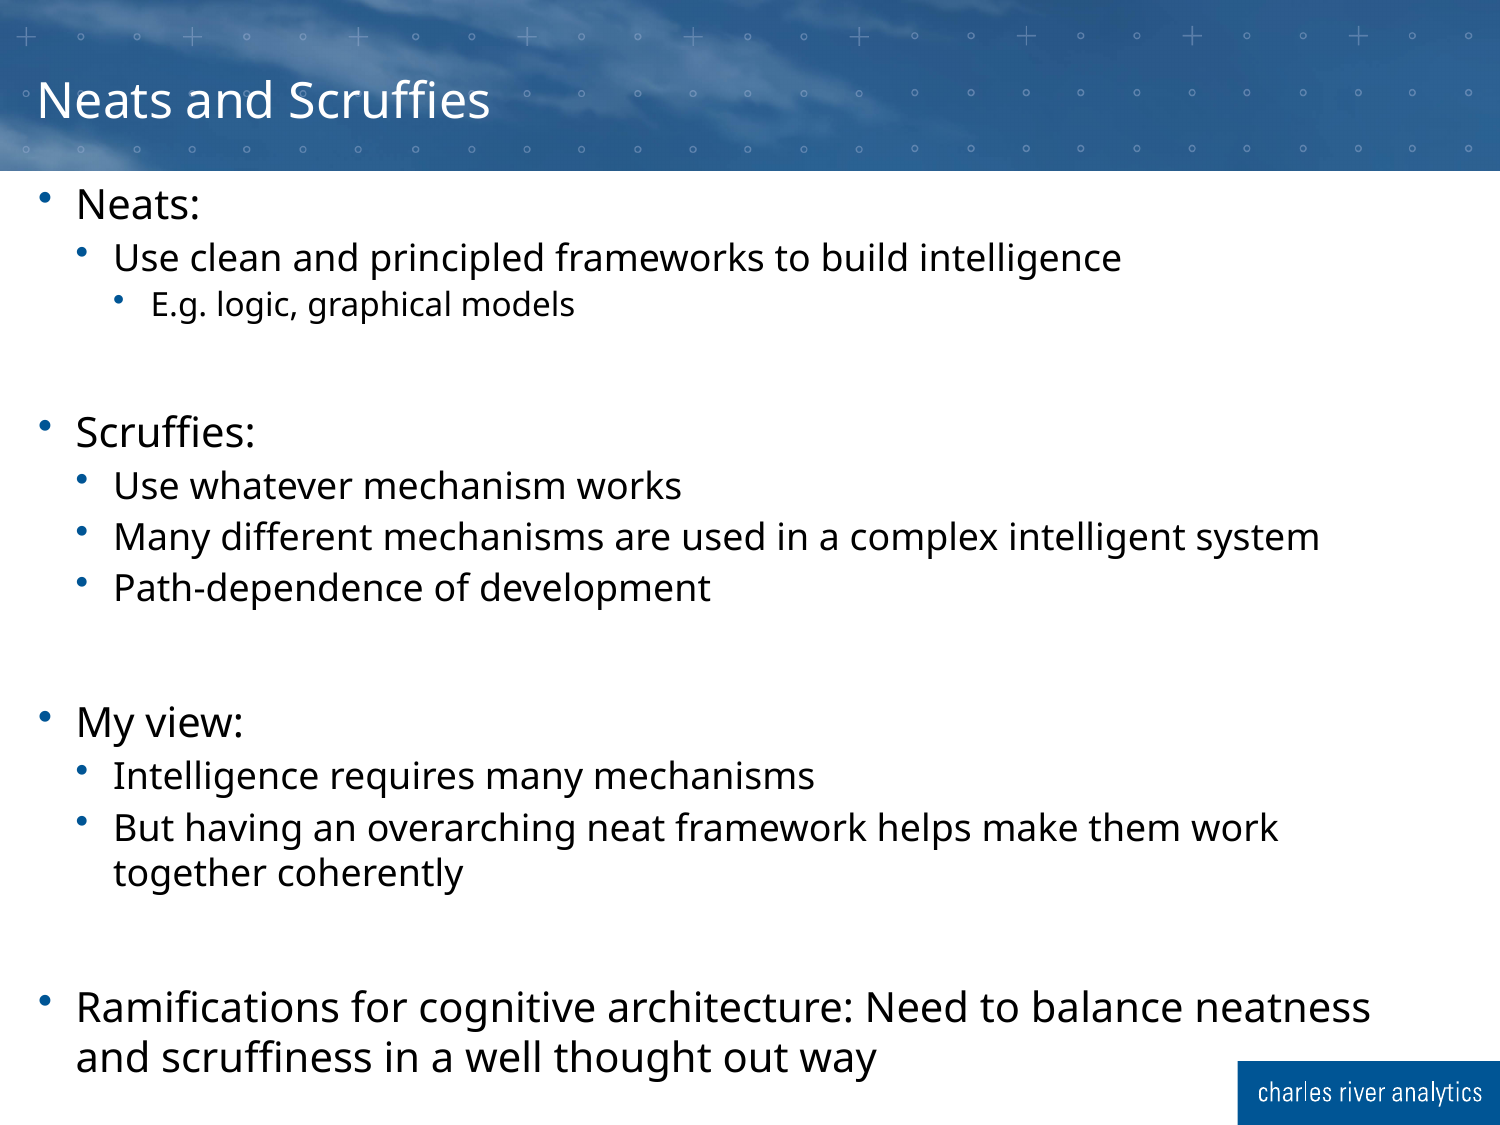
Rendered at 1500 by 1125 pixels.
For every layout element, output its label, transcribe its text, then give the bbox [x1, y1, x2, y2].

list Neats: Use clean and principled frameworks to build intelligence E.g. logic, graphical models Scruffies: Use whatever mechanism works Many different mechanisms are used in a complex intelligent system Path-dependence of development My view: Intelligence requires many mechanisms But having an overarching neat framework helps make them work together coherently Ramifications for cognitive architecture: Need to balance neatness and scruffiness in a well thought out way [38, 170, 1425, 1033]
title Neats and Scruffies [36, 9, 1425, 136]
picture [0, 0, 1500, 171]
